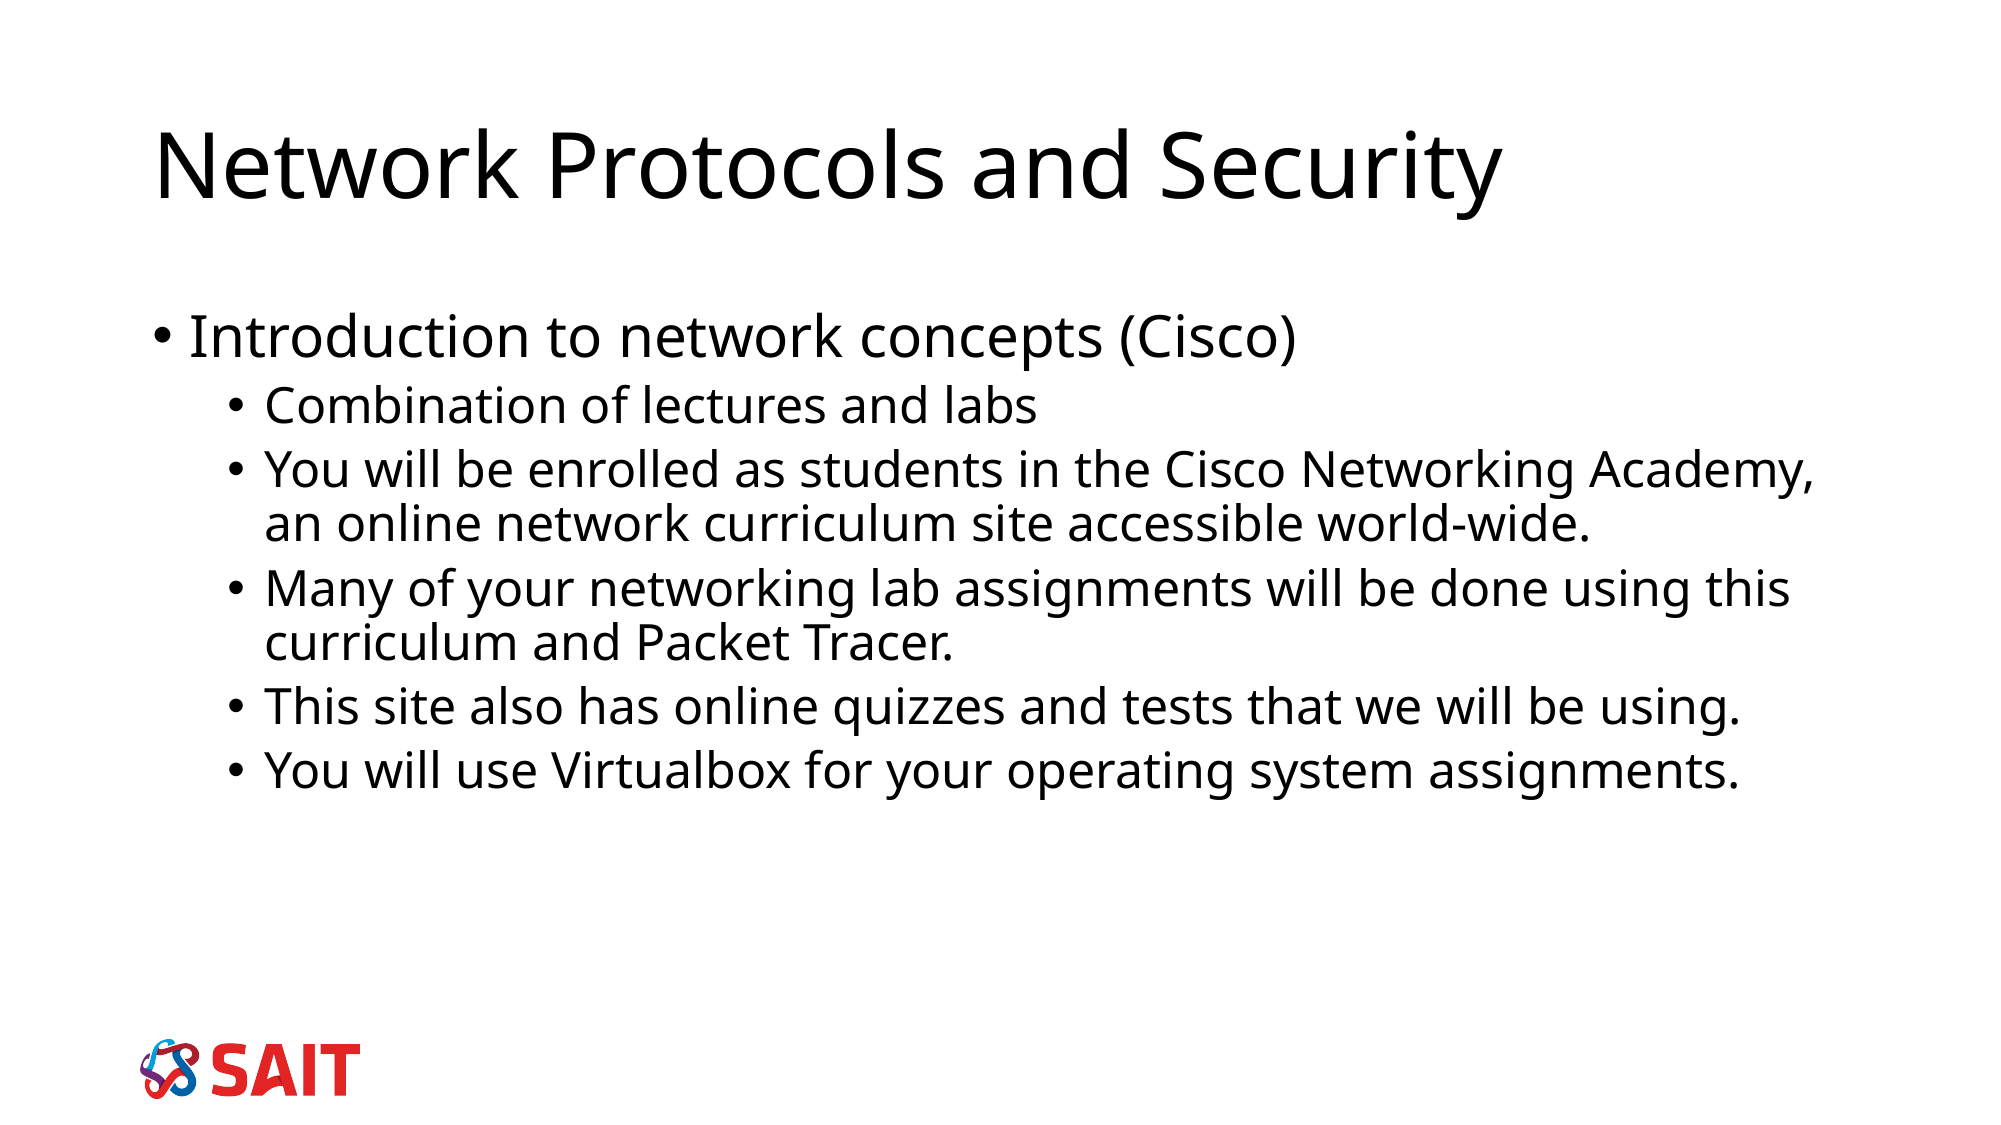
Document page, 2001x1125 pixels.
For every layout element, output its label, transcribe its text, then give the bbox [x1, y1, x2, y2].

text_box Network Protocols and Security [137, 59, 1863, 277]
picture [114, 1013, 386, 1125]
text_box Introduction to network concepts (Cisco) Combination of lectures and labs You will be enrolled as students in the Cisco Networking Academy, an online network curriculum site accessible world-wide. Many of your networking lab assignments will be done using this curriculum and Packet Tracer. This site also has online quizzes and tests that we will be using. You will use Virtualbox for your operating system assignments. [137, 299, 1863, 1013]
